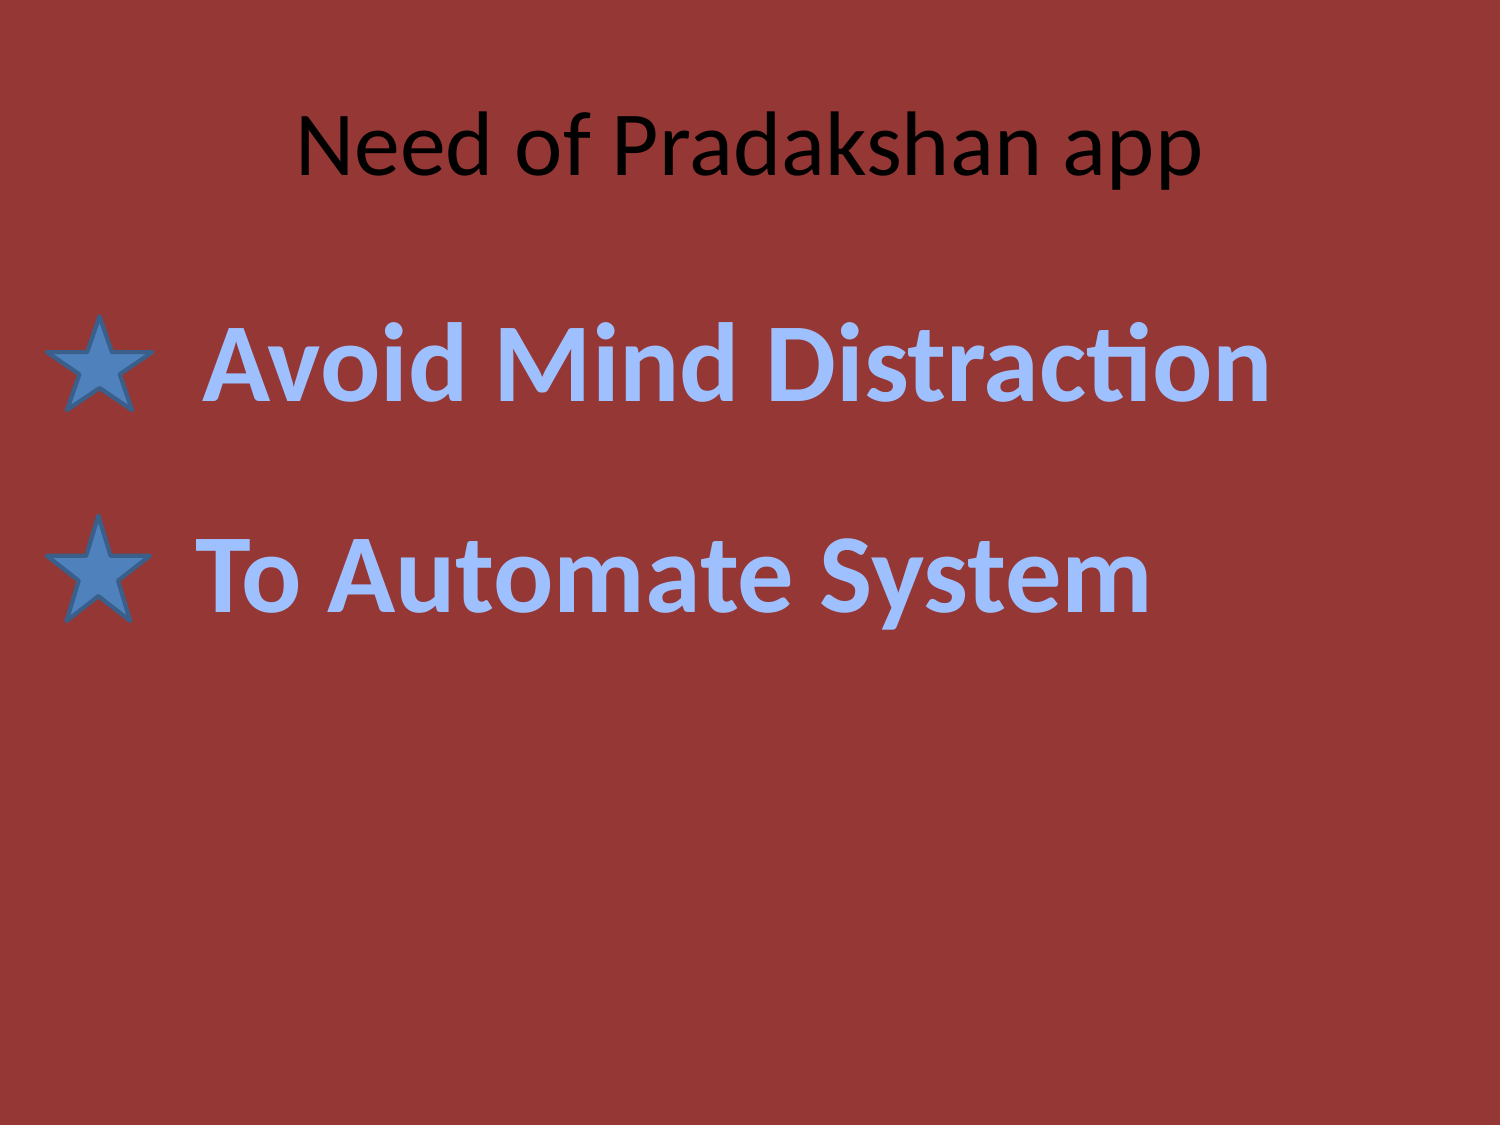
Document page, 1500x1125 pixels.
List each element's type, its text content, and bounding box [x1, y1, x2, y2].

text_box [44, 314, 155, 412]
text_box To Automate System [180, 492, 1169, 643]
text_box Avoid Mind Distraction [164, 282, 1313, 432]
text_box [44, 513, 152, 623]
title Need of Pradakshan app [75, 45, 1425, 233]
